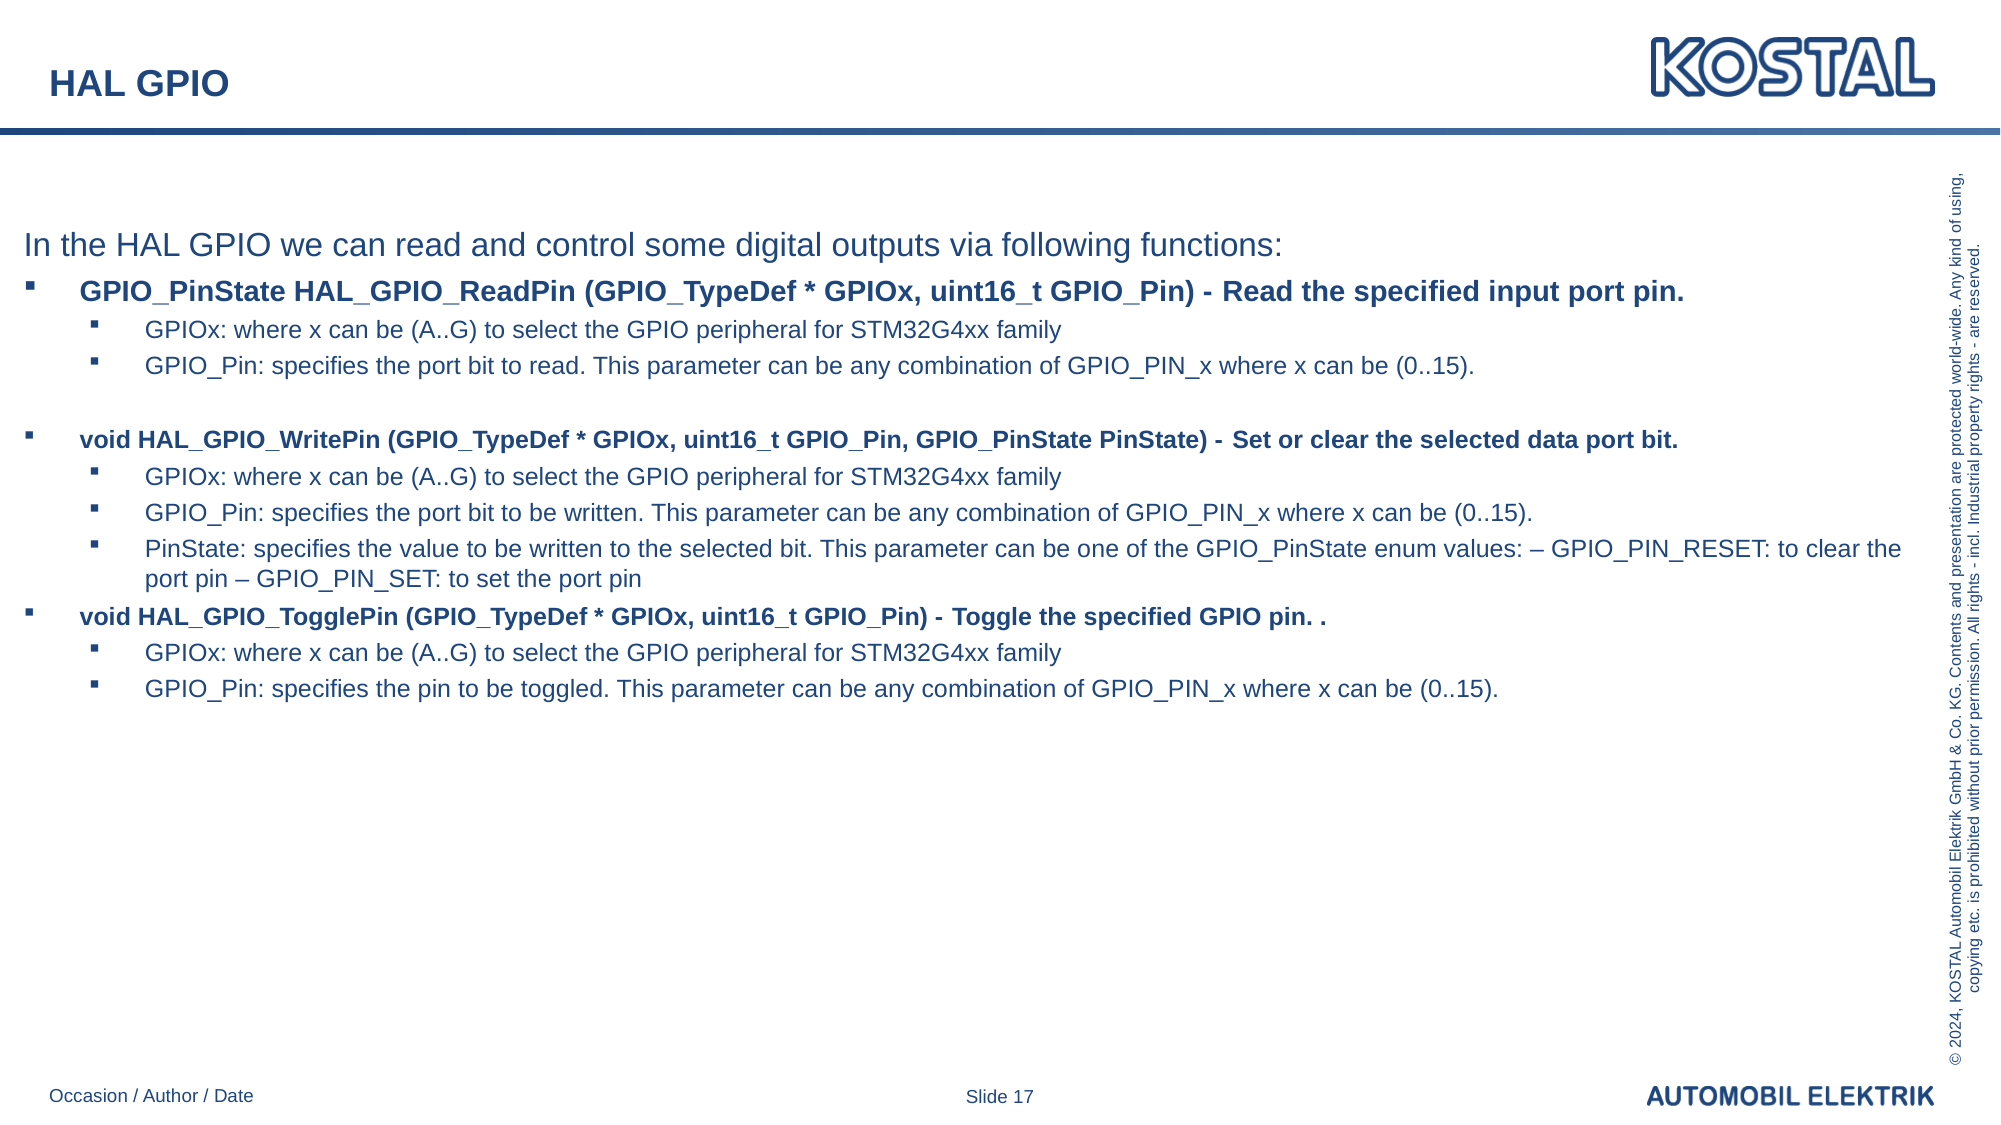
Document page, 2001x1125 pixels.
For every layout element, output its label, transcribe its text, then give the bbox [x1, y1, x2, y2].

slide_number Slide 17 [927, 1075, 1073, 1116]
picture [1647, 1086, 1934, 1106]
list In the HAL GPIO we can read and control some digital outputs via following functions: GPIO_PinState HAL_GPIO_ReadPin (GPIO_TypeDef * GPIOx, uint16_t GPIO_Pin) - Read the specified input port pin. GPIOx: where x can be (A..G) to select the GPIO peripheral for STM32G4xx family GPIO_Pin: specifies the port bit to read. This parameter can be any combination of GPIO_PIN_x where x can be (0..15). void HAL_GPIO_WritePin (GPIO_TypeDef * GPIOx, uint16_t GPIO_Pin, GPIO_PinState PinState) - Set or clear the selected data port bit. GPIOx: where x can be (A..G) to select the GPIO peripheral for STM32G4xx family GPIO_Pin: specifies the port bit to be written. This parameter can be any combination of GPIO_PIN_x where x can be (0..15). PinState: specifies the value to be written to the selected bit. This parameter can be one of the GPIO_PinState enum values: – GPIO_PIN_RESET: to clear the port pin – GPIO_PIN_SET: to set the port pin void HAL_GPIO_TogglePin (GPIO_TypeDef * GPIOx, uint16_t GPIO_Pin) - Toggle the specified GPIO pin. . GPIOx: where x can be (A..G) to select the GPIO peripheral for STM32G4xx family GPIO_Pin: specifies the pin to be toggled. This parameter can be any combination of GPIO_PIN_x where x can be (0..15). [23, 164, 1925, 710]
title HAL GPIO [49, 18, 1615, 116]
footer Occasion / Author / Date [49, 1075, 927, 1116]
picture [1651, 37, 1935, 97]
